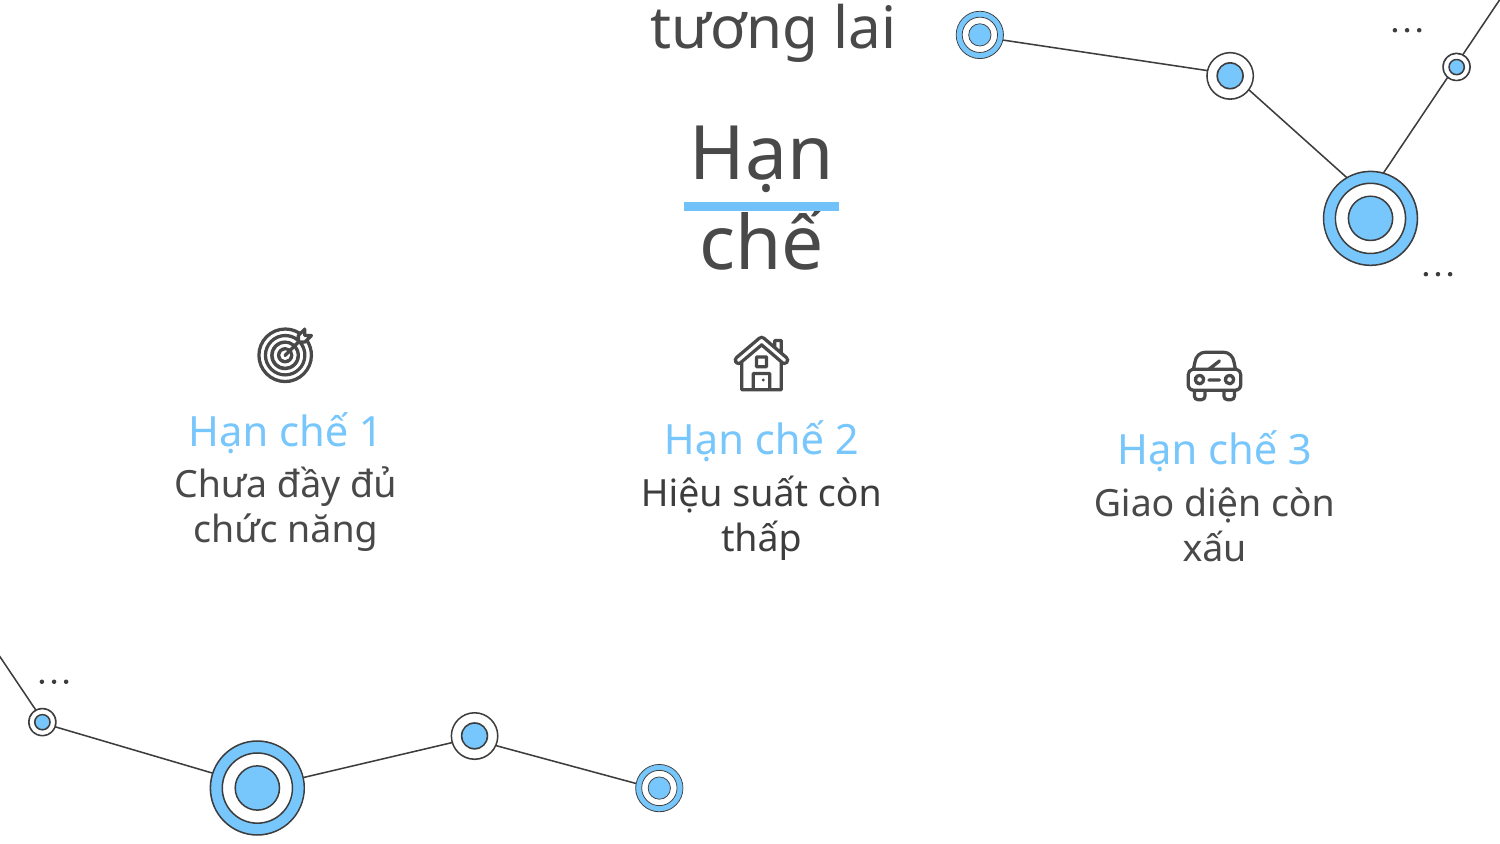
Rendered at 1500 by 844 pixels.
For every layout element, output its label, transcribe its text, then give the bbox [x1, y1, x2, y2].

text_box Hạn chế 3 [1069, 407, 1360, 463]
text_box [1186, 350, 1243, 402]
text_box Hạn chế [611, 89, 912, 184]
subtitle Chưa đầy đủ chức năng [140, 445, 431, 546]
subtitle Hạn chế 1 [140, 389, 431, 445]
text_box Hạn chế 2 [616, 397, 907, 473]
text_box Hiệu suất còn thấp [616, 473, 907, 555]
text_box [732, 335, 790, 392]
text_box [257, 327, 314, 384]
text_box Giao diện còn xấu [1069, 463, 1360, 565]
